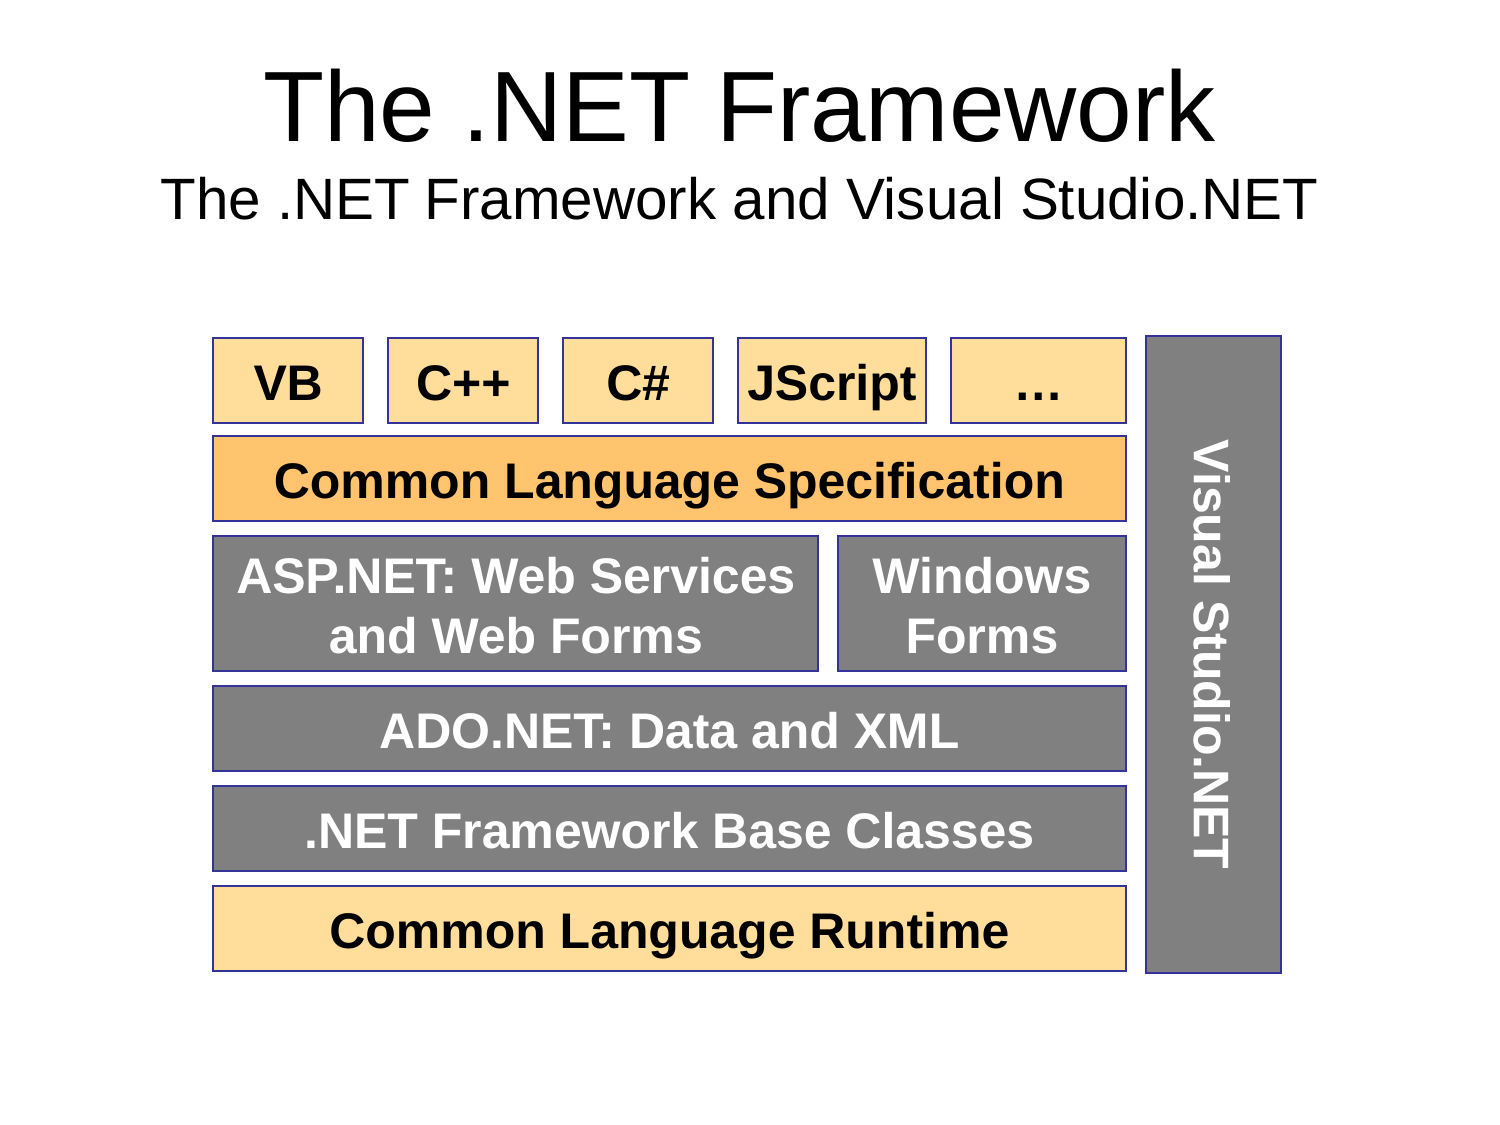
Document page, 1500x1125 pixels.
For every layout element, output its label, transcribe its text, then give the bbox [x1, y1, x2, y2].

text_box ASP.NET: Web Services and Web Forms [213, 535, 819, 671]
text_box The .NET Framework The .NET Framework and Visual Studio.NET [64, 42, 1415, 231]
text_box Common Language Runtime [213, 885, 1126, 972]
text_box ADO.NET: Data and XML [213, 685, 1126, 772]
text_box .NET Framework Base Classes [213, 785, 1126, 872]
text_box … [950, 337, 1126, 424]
text_box JScript [738, 337, 926, 424]
text_box Windows Forms [838, 535, 1126, 671]
text_box Common Language Specification [213, 435, 1126, 522]
text_box C# [563, 337, 714, 424]
text_box VB [213, 337, 364, 424]
text_box Visual Studio.NET [1146, 335, 1282, 974]
text_box C++ [388, 337, 539, 424]
